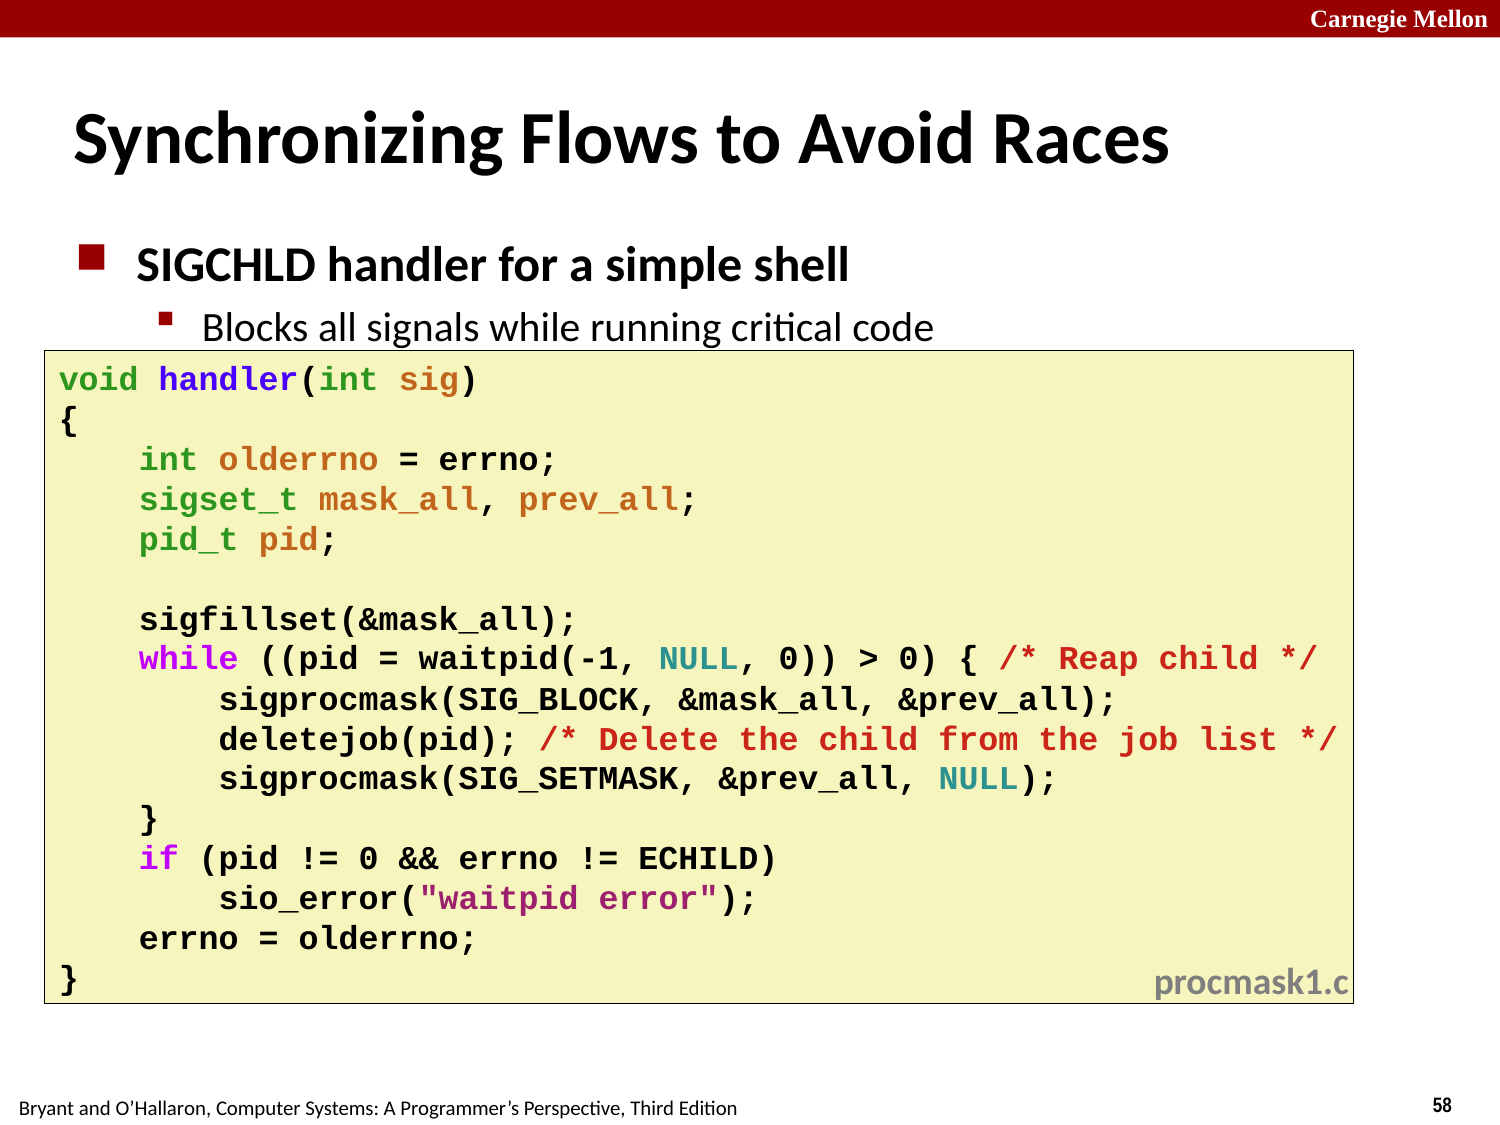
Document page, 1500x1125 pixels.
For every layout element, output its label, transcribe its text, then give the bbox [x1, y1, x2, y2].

title Synchronizing Flows to Avoid Races [58, 71, 1305, 197]
text_box procmask1.c [1138, 949, 1365, 1010]
list SIGCHLD handler for a simple shell Blocks all signals while running critical code [64, 223, 1361, 301]
text_box void handler(int sig) { int olderrno = errno; sigset_t mask_all, prev_all; pid_t pid; sigfillset(&mask_all); while ((pid = waitpid(-1, NULL, 0)) > 0) { /* Reap child */ sigprocmask(SIG_BLOCK, &mask_all, &prev_all); deletejob(pid); /* Delete the child from the job list */ sigprocmask(SIG_SETMASK, &prev_all, NULL); } if (pid != 0 && errno != ECHILD) sio_error("waitpid error"); errno = olderrno; } [43, 349, 1354, 1004]
